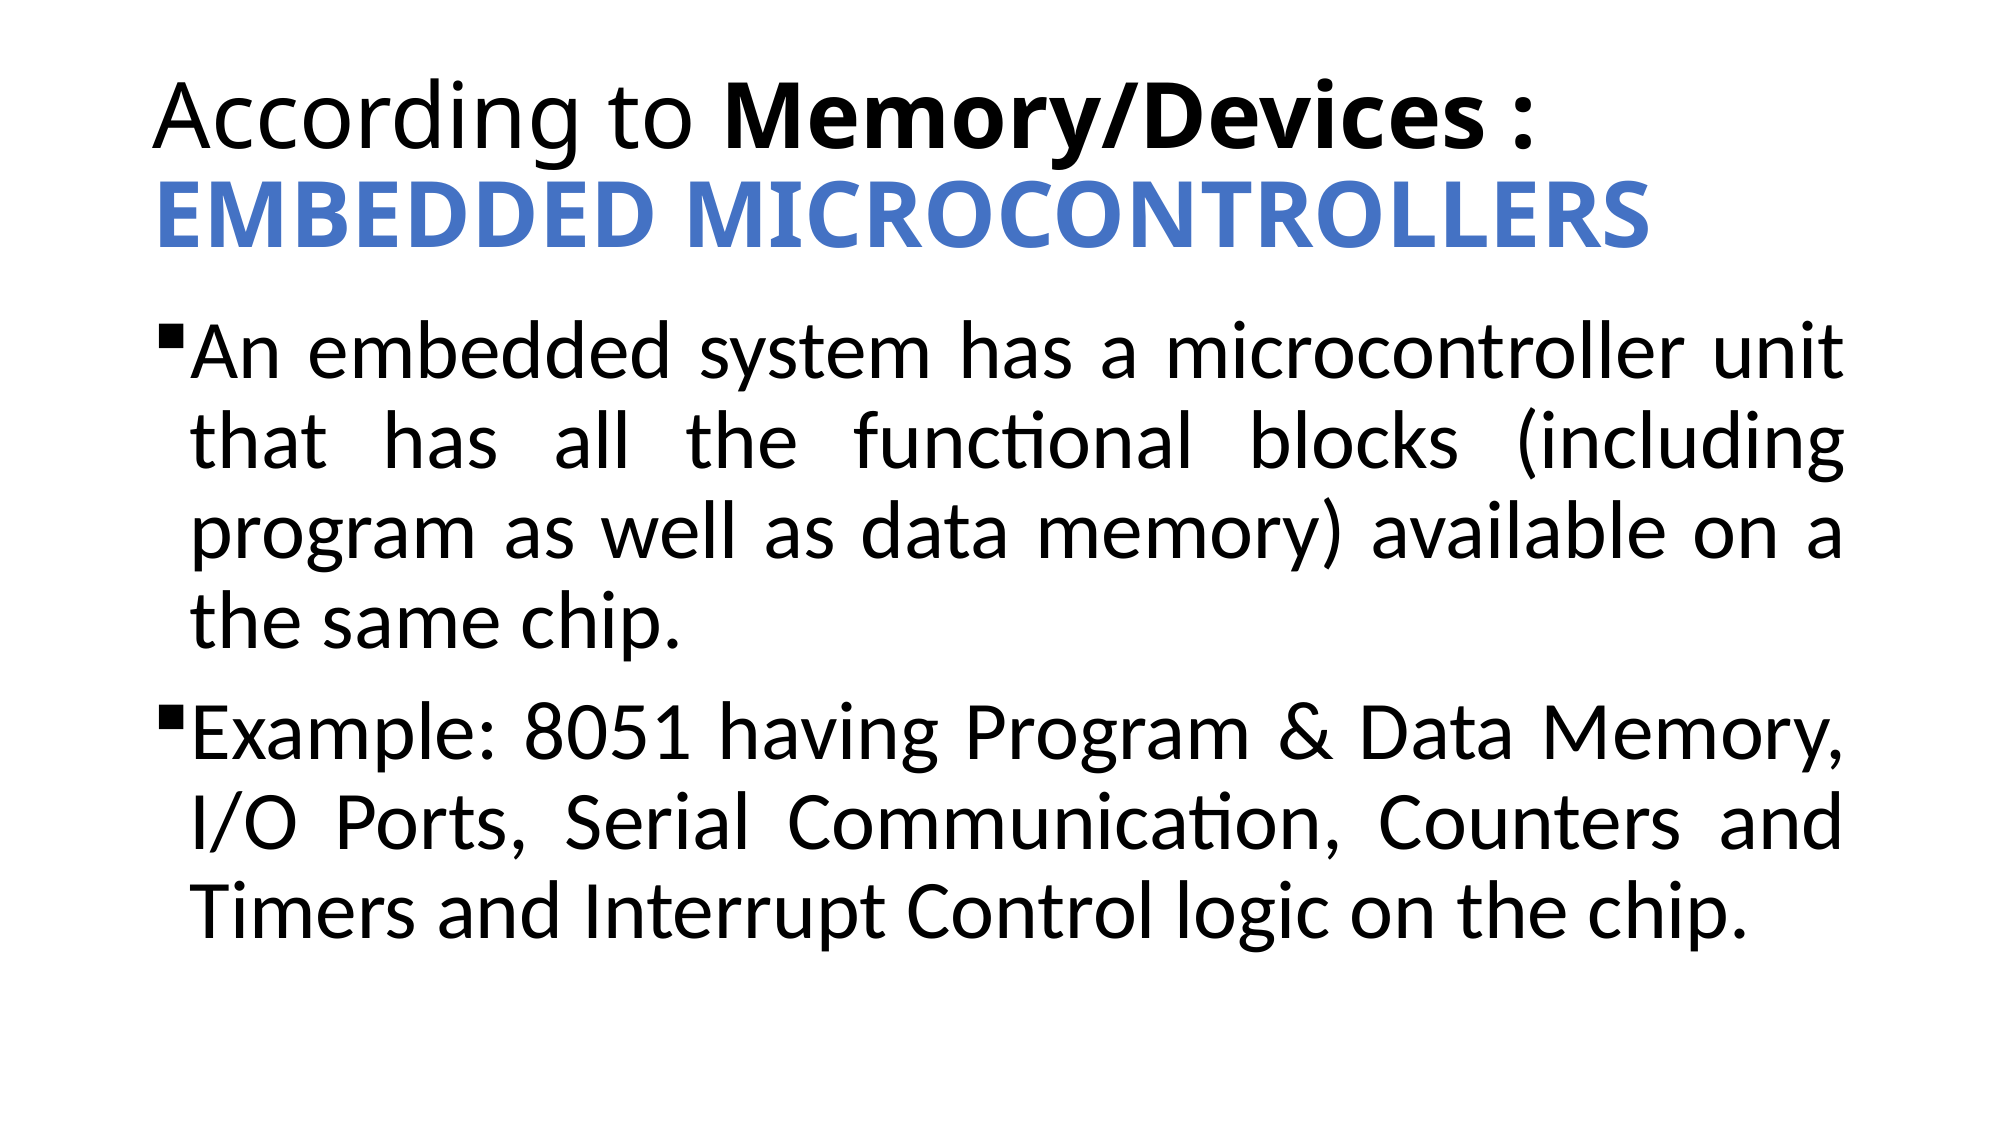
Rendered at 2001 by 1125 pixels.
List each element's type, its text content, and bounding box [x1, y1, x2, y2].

list An embedded system has a microcontroller unit that has all the functional blocks (including program as well as data memory) available on a the same chip. Example: 8051 having Program & Data Memory, I/O Ports, Serial Communication, Counters and Timers and Interrupt Control logic on the chip. [137, 299, 1863, 1014]
title According to Memory/Devices : EMBEDDED MICROCONTROLLERS [137, 59, 1863, 278]
